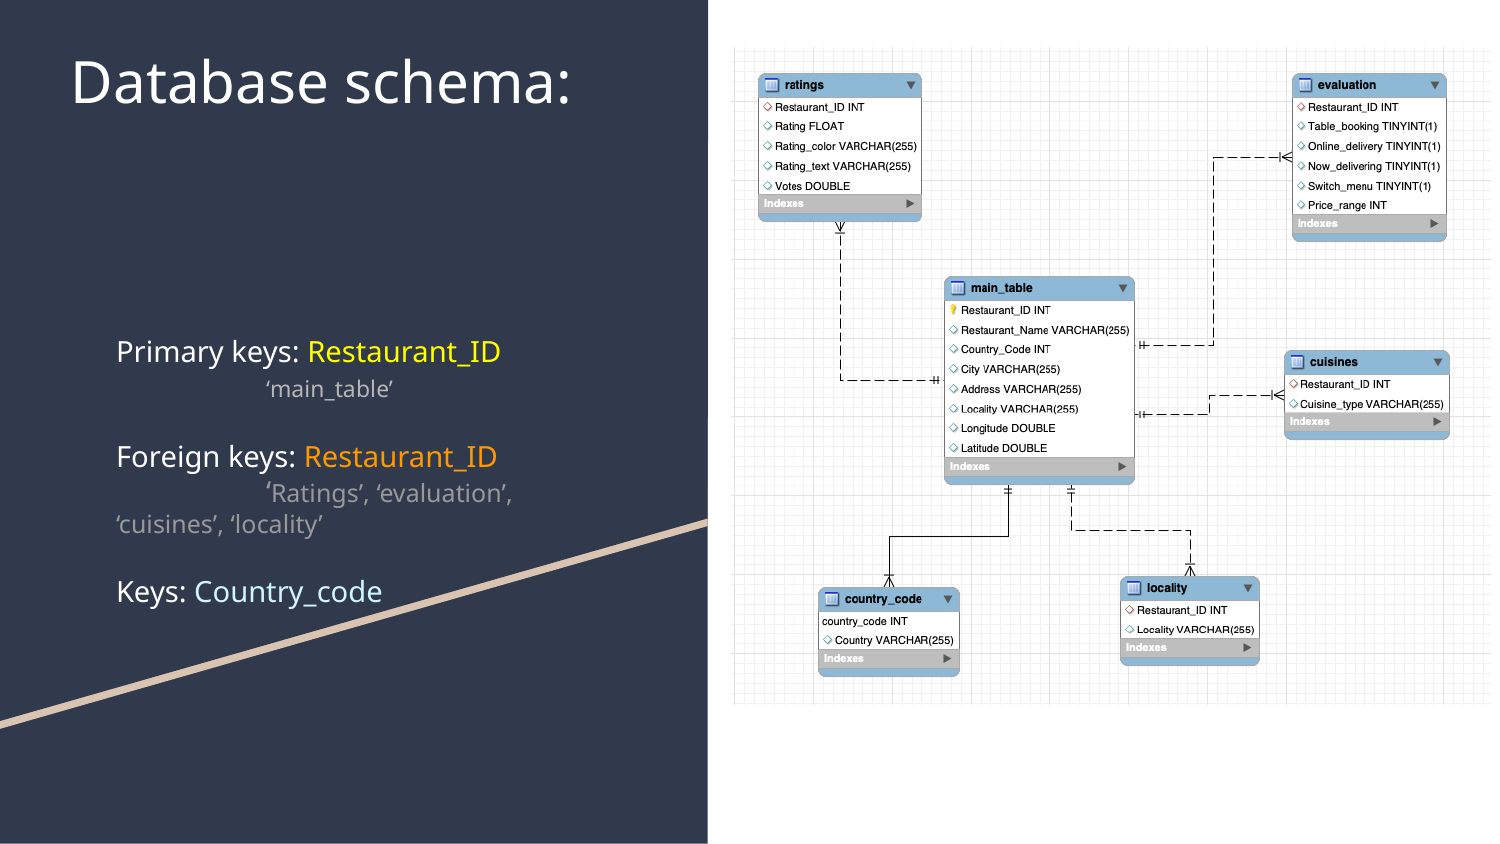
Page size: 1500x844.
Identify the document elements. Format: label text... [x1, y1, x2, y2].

title Database schema: [55, 30, 664, 141]
picture [730, 47, 1492, 705]
text_box Primary keys: Restaurant_ID ‘main_table’ Foreign keys: Restaurant_ID ‘Ratings’, ‘evaluation’, ‘cuisines’, ‘locality’ Keys: Country_code [100, 318, 568, 623]
